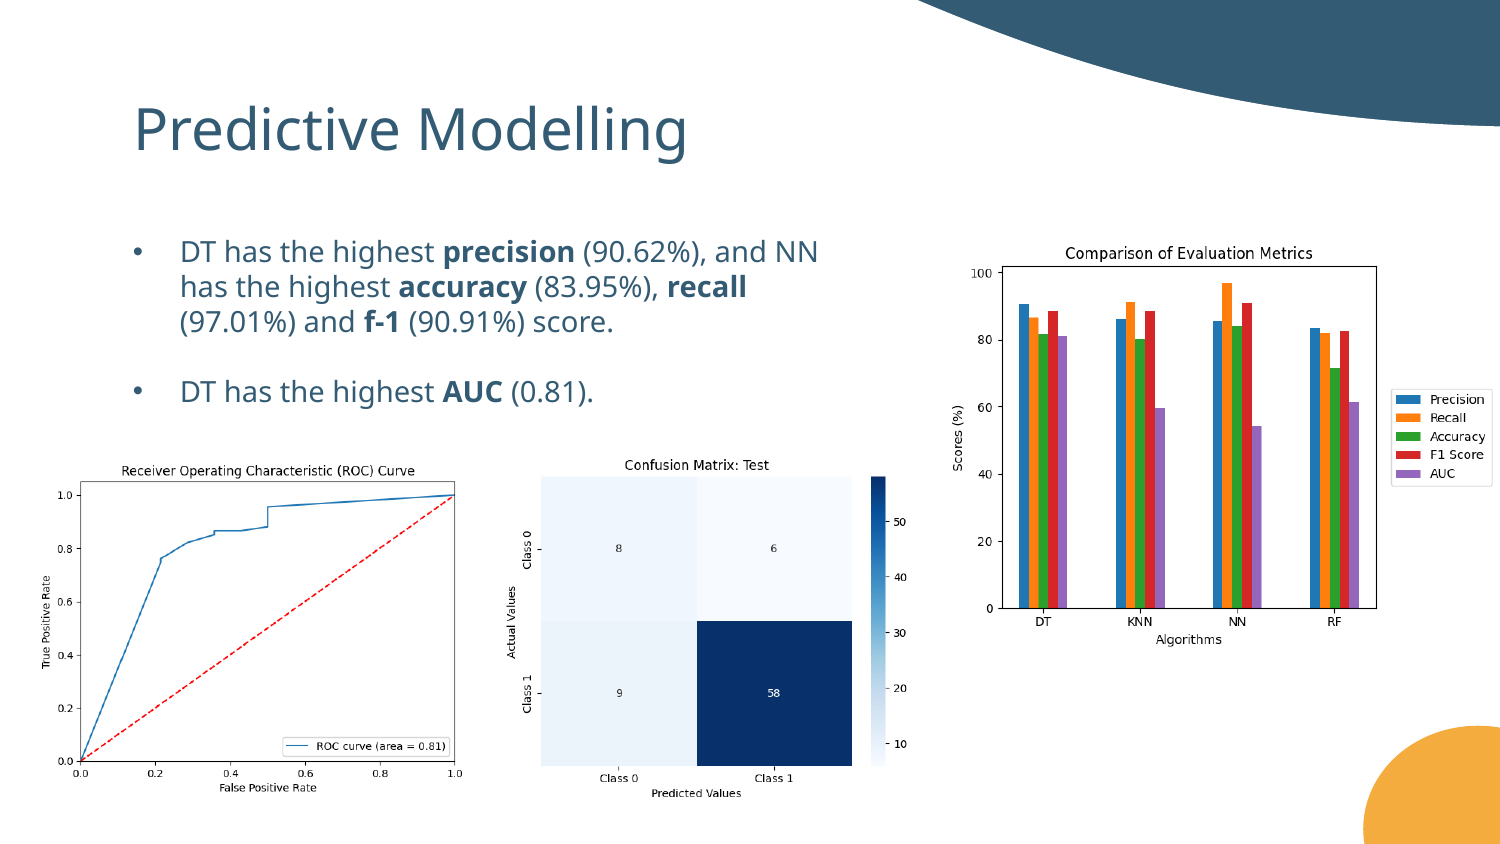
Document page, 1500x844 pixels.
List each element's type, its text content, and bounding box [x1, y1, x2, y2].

picture [34, 457, 470, 801]
text_box [1363, 725, 1500, 844]
title Predictive Modelling [118, 87, 1382, 167]
text_box DT has the highest precision (90.62%), and NN has the highest accuracy (83.95%), recall (97.01%) and f-1 (90.91%) score. DT has the highest AUC (0.81). [118, 226, 857, 416]
picture [499, 451, 914, 808]
picture [943, 237, 1500, 655]
